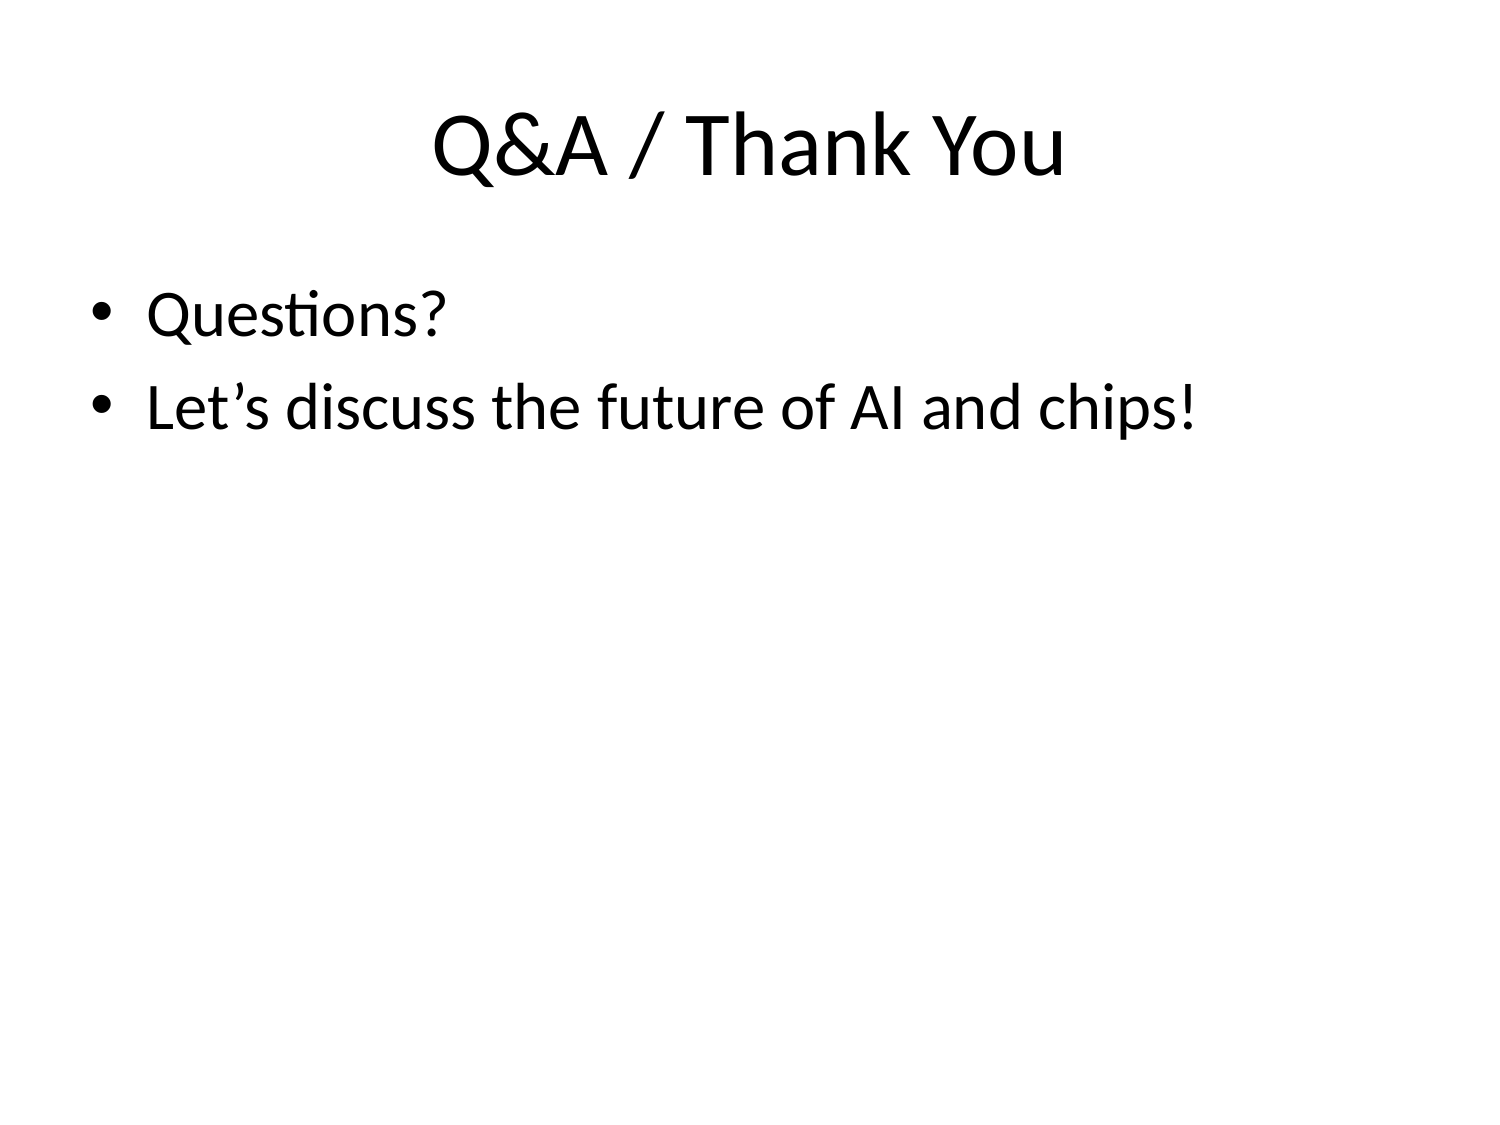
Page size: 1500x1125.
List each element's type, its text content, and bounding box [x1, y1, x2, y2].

list Questions? Let’s discuss the future of AI and chips! [75, 262, 1425, 1005]
title Q&A / Thank You [75, 45, 1425, 233]
